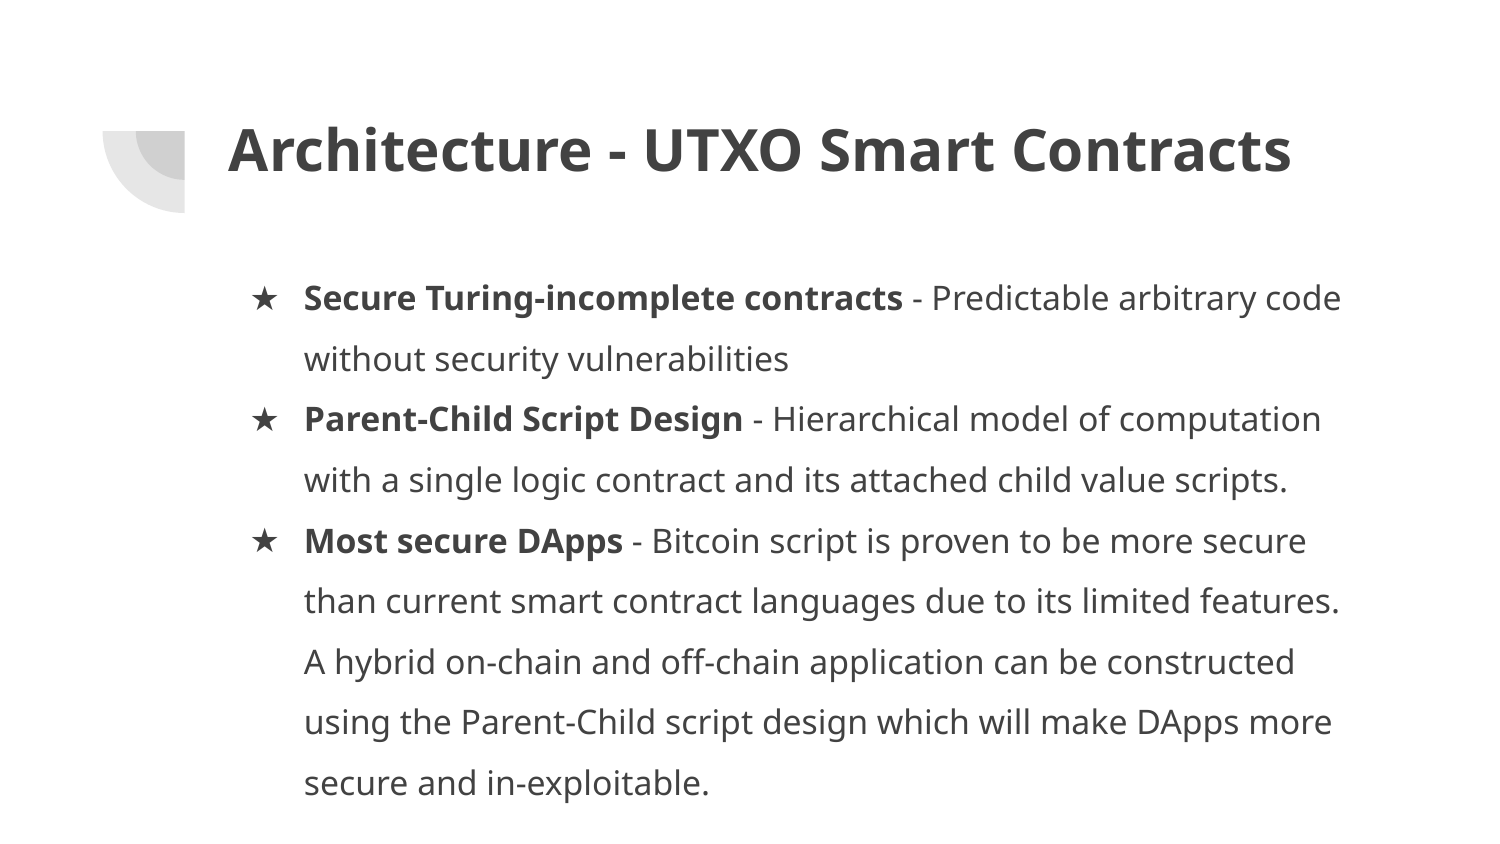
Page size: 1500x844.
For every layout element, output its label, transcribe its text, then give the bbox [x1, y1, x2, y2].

list Secure Turing-incomplete contracts - Predictable arbitrary code without security vulnerabilities Parent-Child Script Design - Hierarchical model of computation with a single logic contract and its attached child value scripts. Most secure DApps - Bitcoin script is proven to be more secure than current smart contract languages due to its limited features. A hybrid on-chain and off-chain application can be constructed using the Parent-Child script design which will make DApps more secure and in-exploitable. [213, 241, 1368, 618]
title Architecture - UTXO Smart Contracts [213, 98, 1368, 241]
